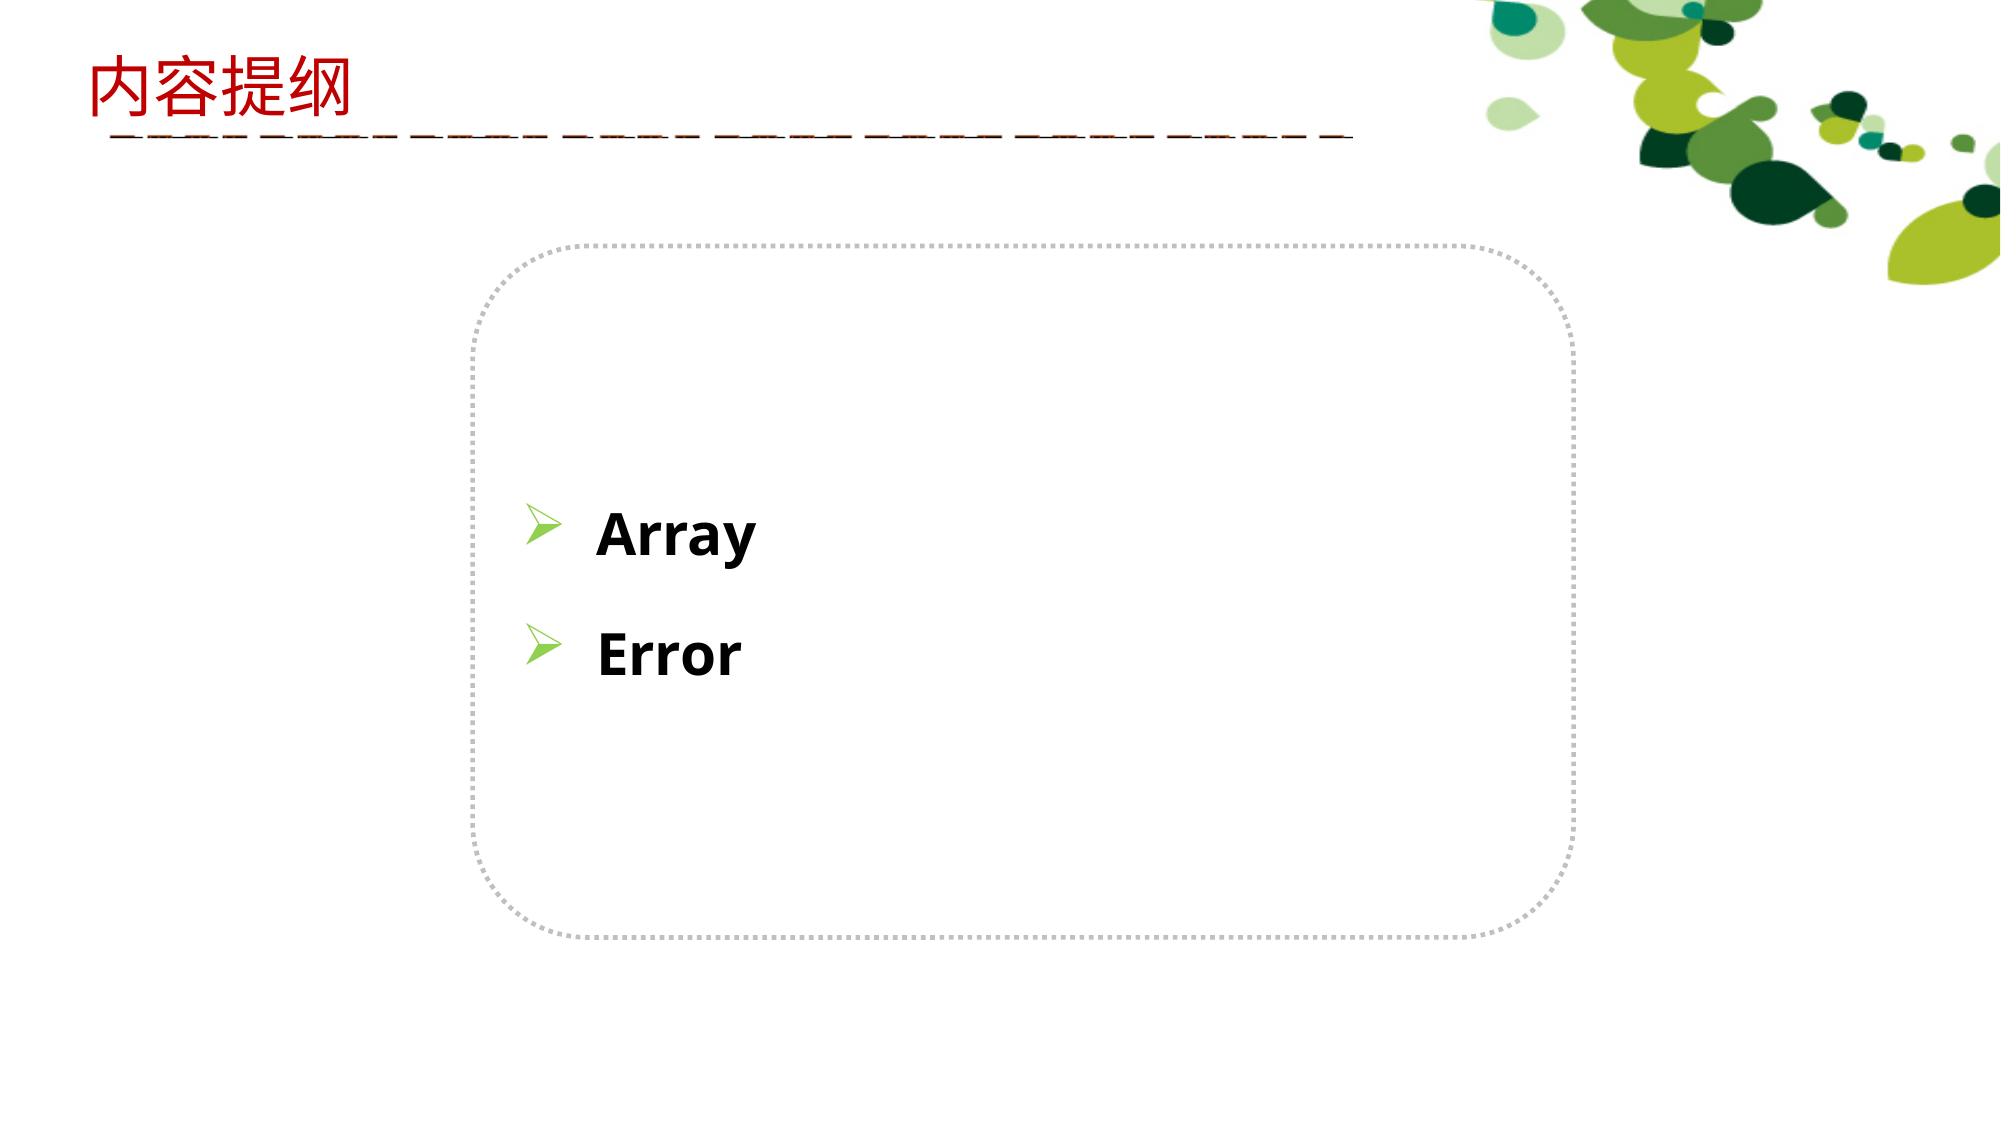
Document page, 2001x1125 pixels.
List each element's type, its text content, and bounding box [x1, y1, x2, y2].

text_box 内容提纲 [72, 37, 424, 133]
picture [0, 0, 2001, 1125]
text_box Array Error [472, 246, 1574, 938]
